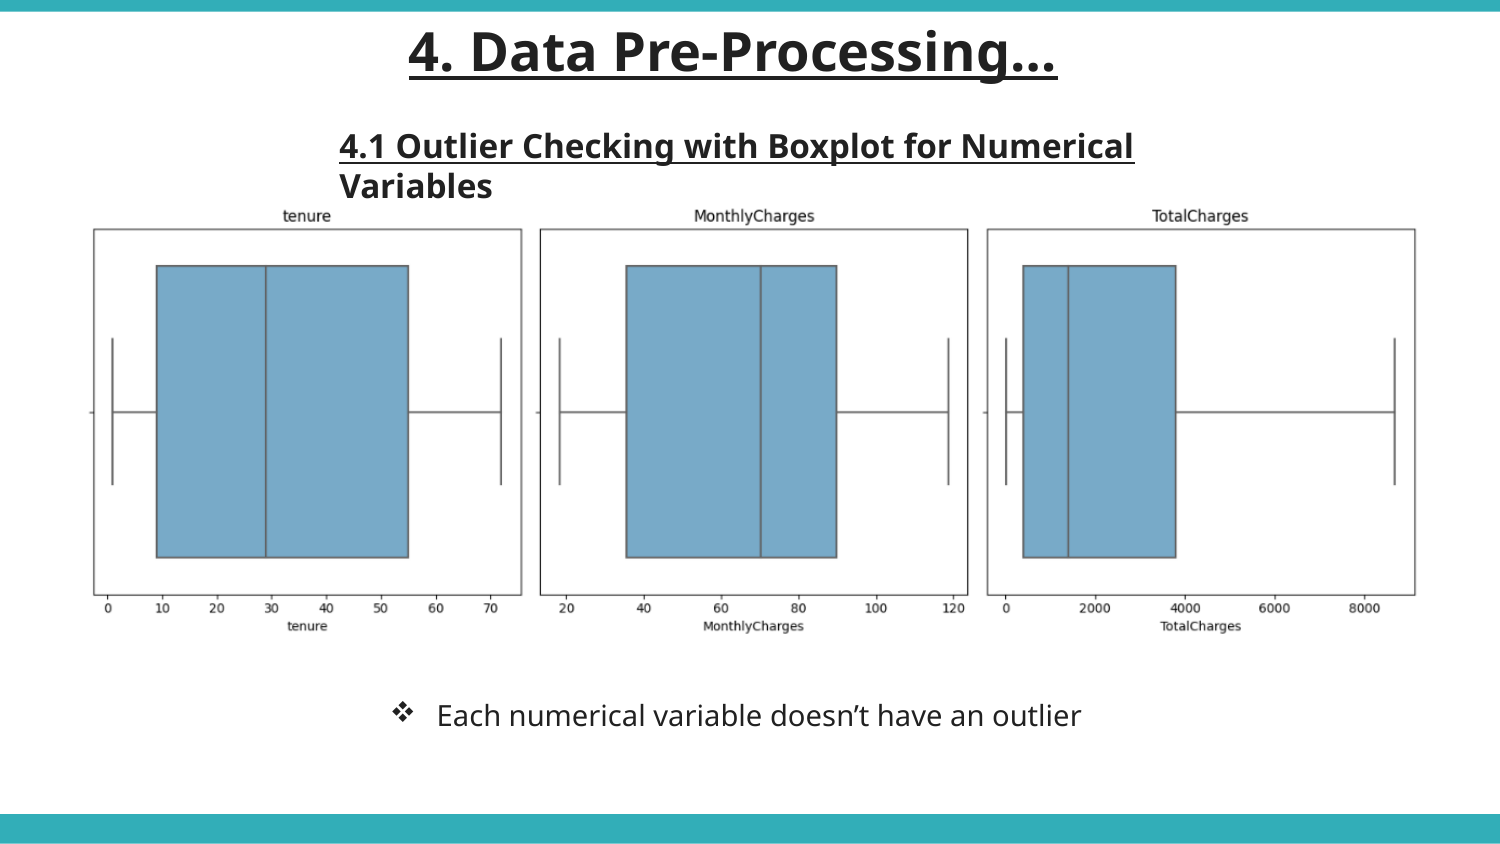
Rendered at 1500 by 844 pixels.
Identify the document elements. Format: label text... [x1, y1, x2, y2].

picture [52, 200, 1479, 650]
list 4. Data Pre-Processing… [242, 8, 1225, 92]
text_box 4.1 Outlier Checking with Boxplot for Numerical Variables [324, 118, 1270, 199]
text_box Each numerical variable doesn’t have an outlier [375, 690, 1117, 740]
